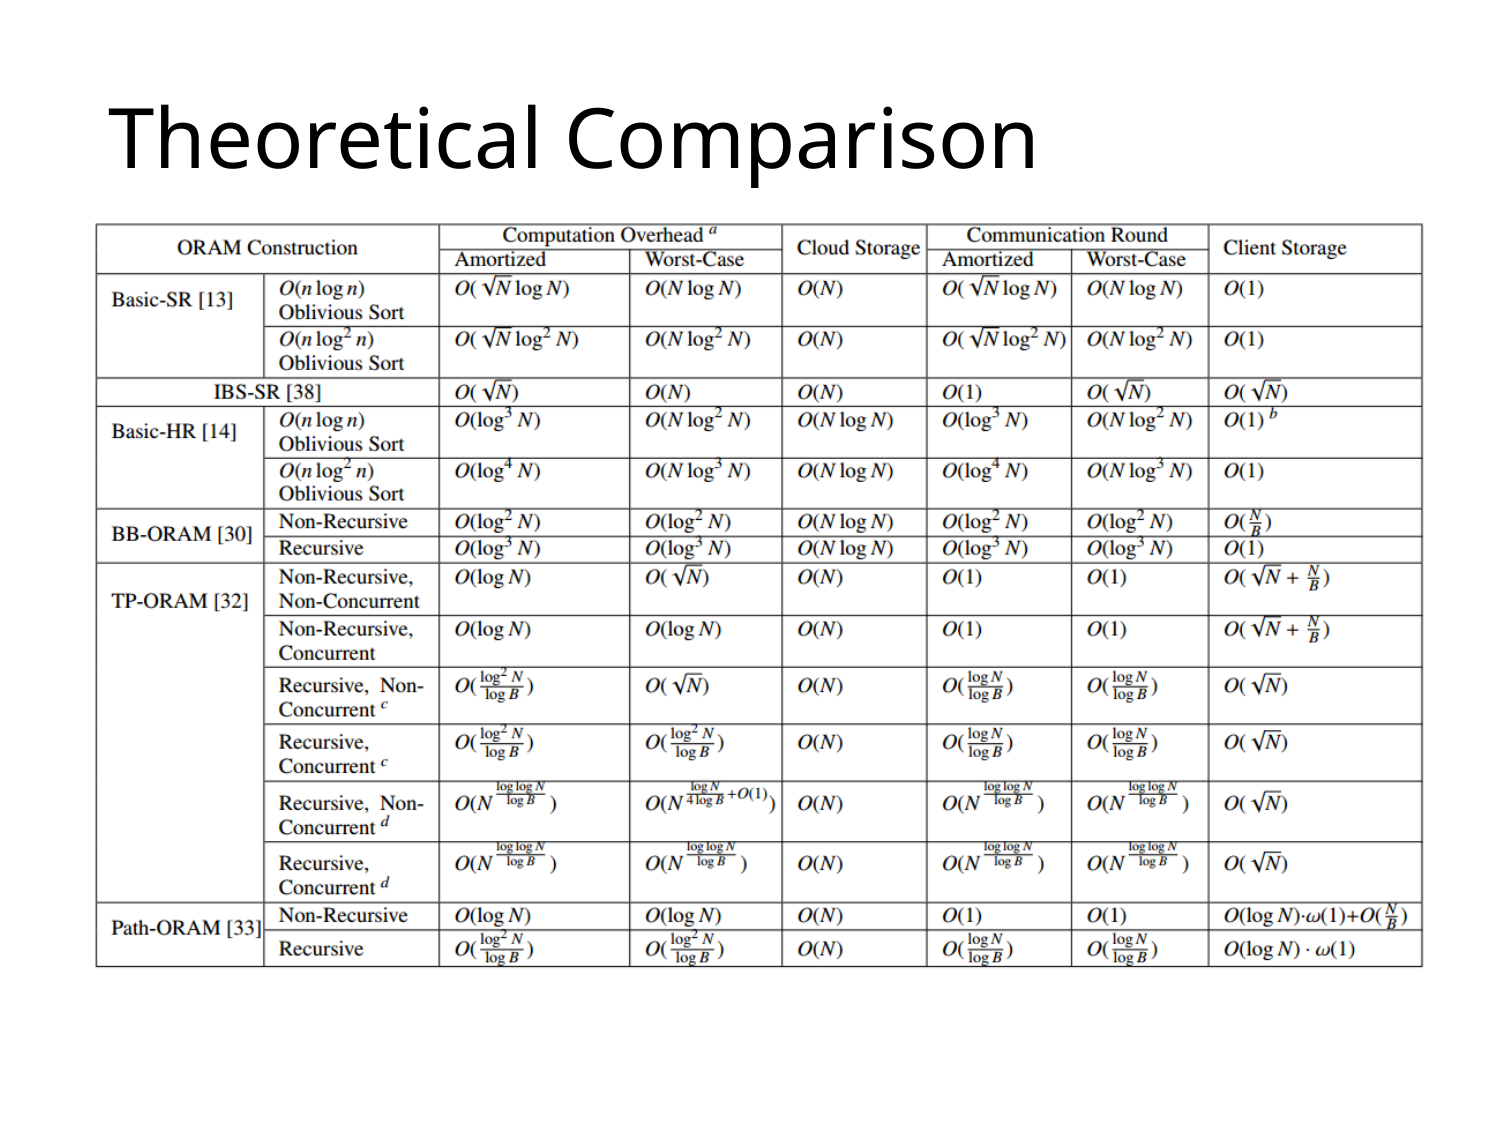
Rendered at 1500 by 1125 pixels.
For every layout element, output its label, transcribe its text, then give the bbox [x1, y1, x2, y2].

title Theoretical Comparison [93, 77, 1144, 206]
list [83, 206, 1436, 975]
